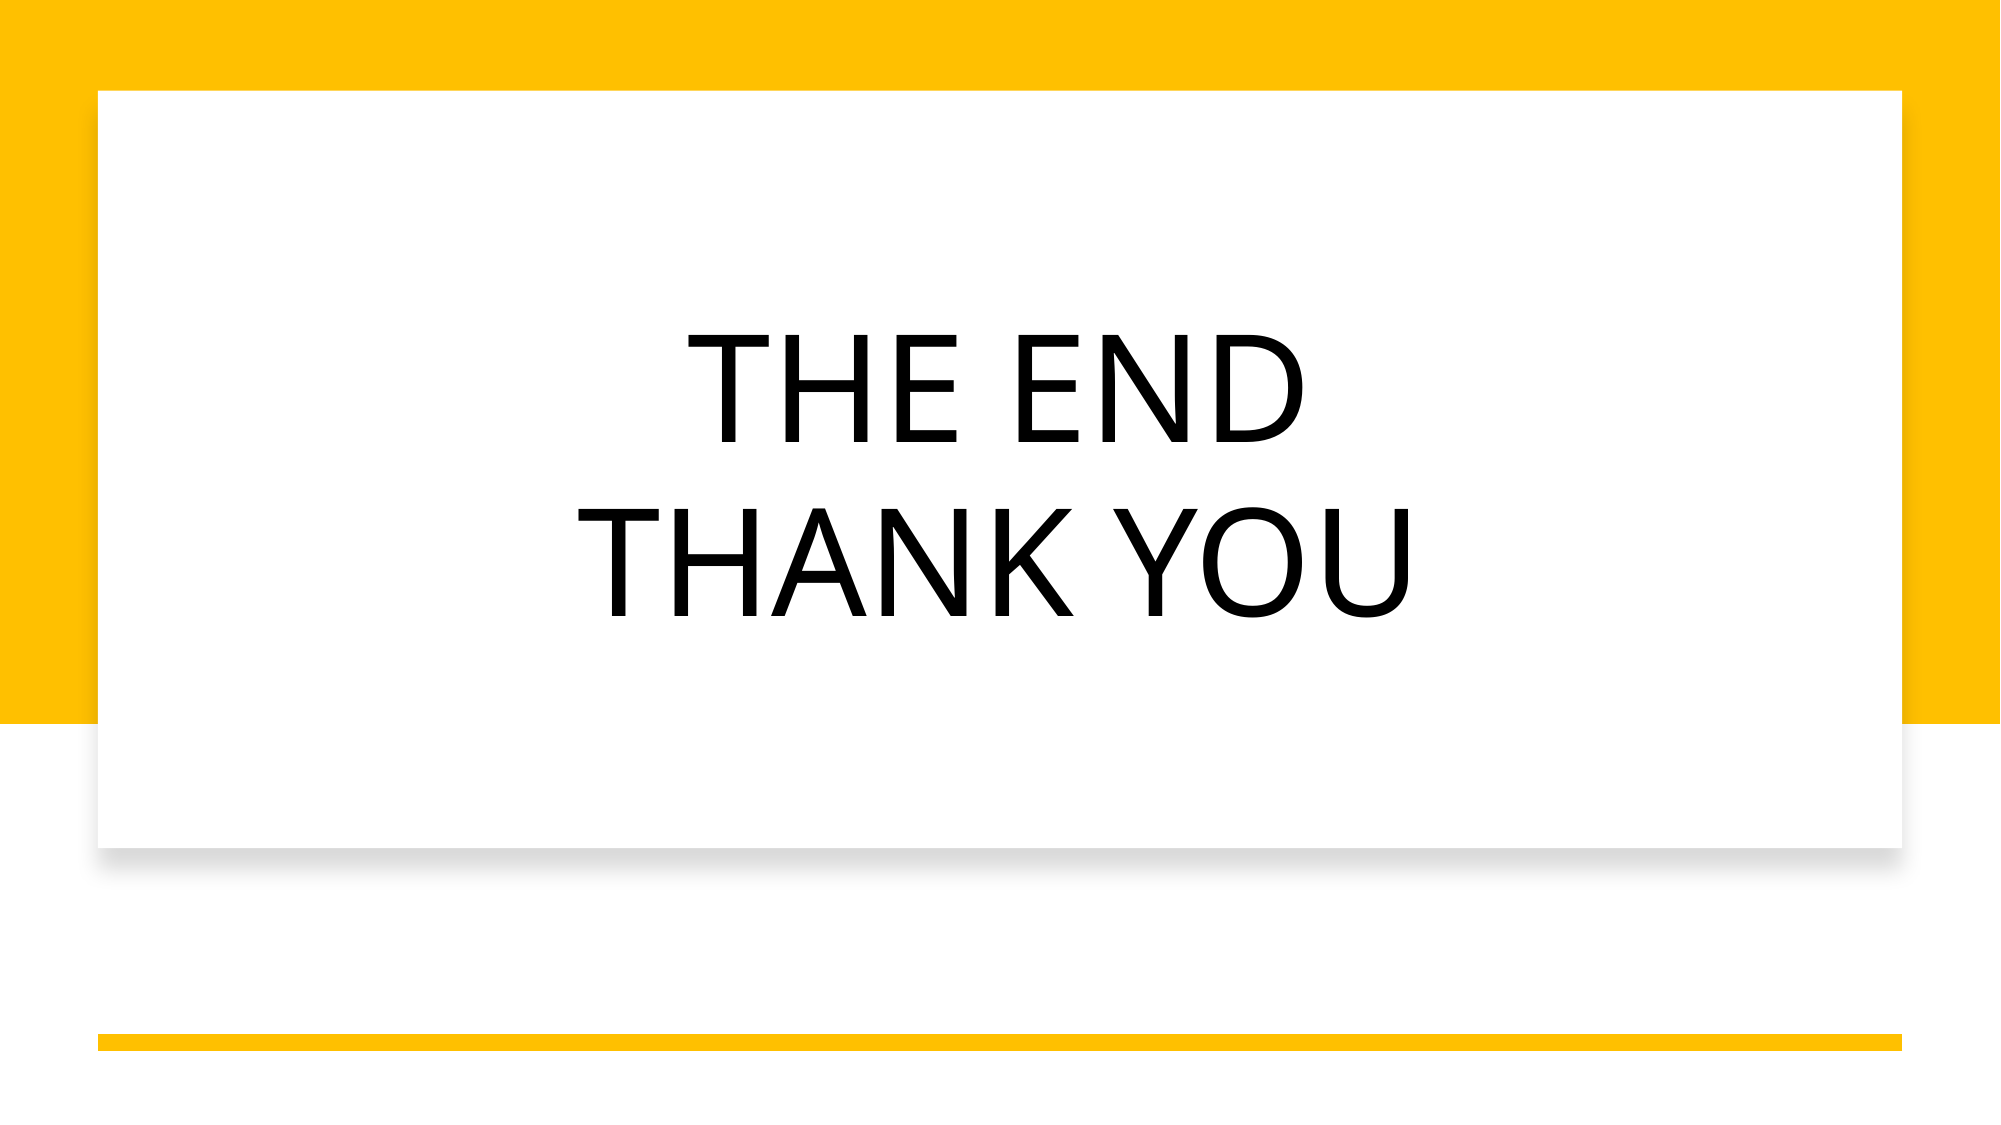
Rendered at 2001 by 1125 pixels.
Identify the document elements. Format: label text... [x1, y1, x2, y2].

text_box THE END THANK YOU [249, 212, 1750, 750]
text_box [97, 89, 1903, 849]
text_box [0, 0, 2000, 725]
text_box [0, 725, 2000, 1125]
